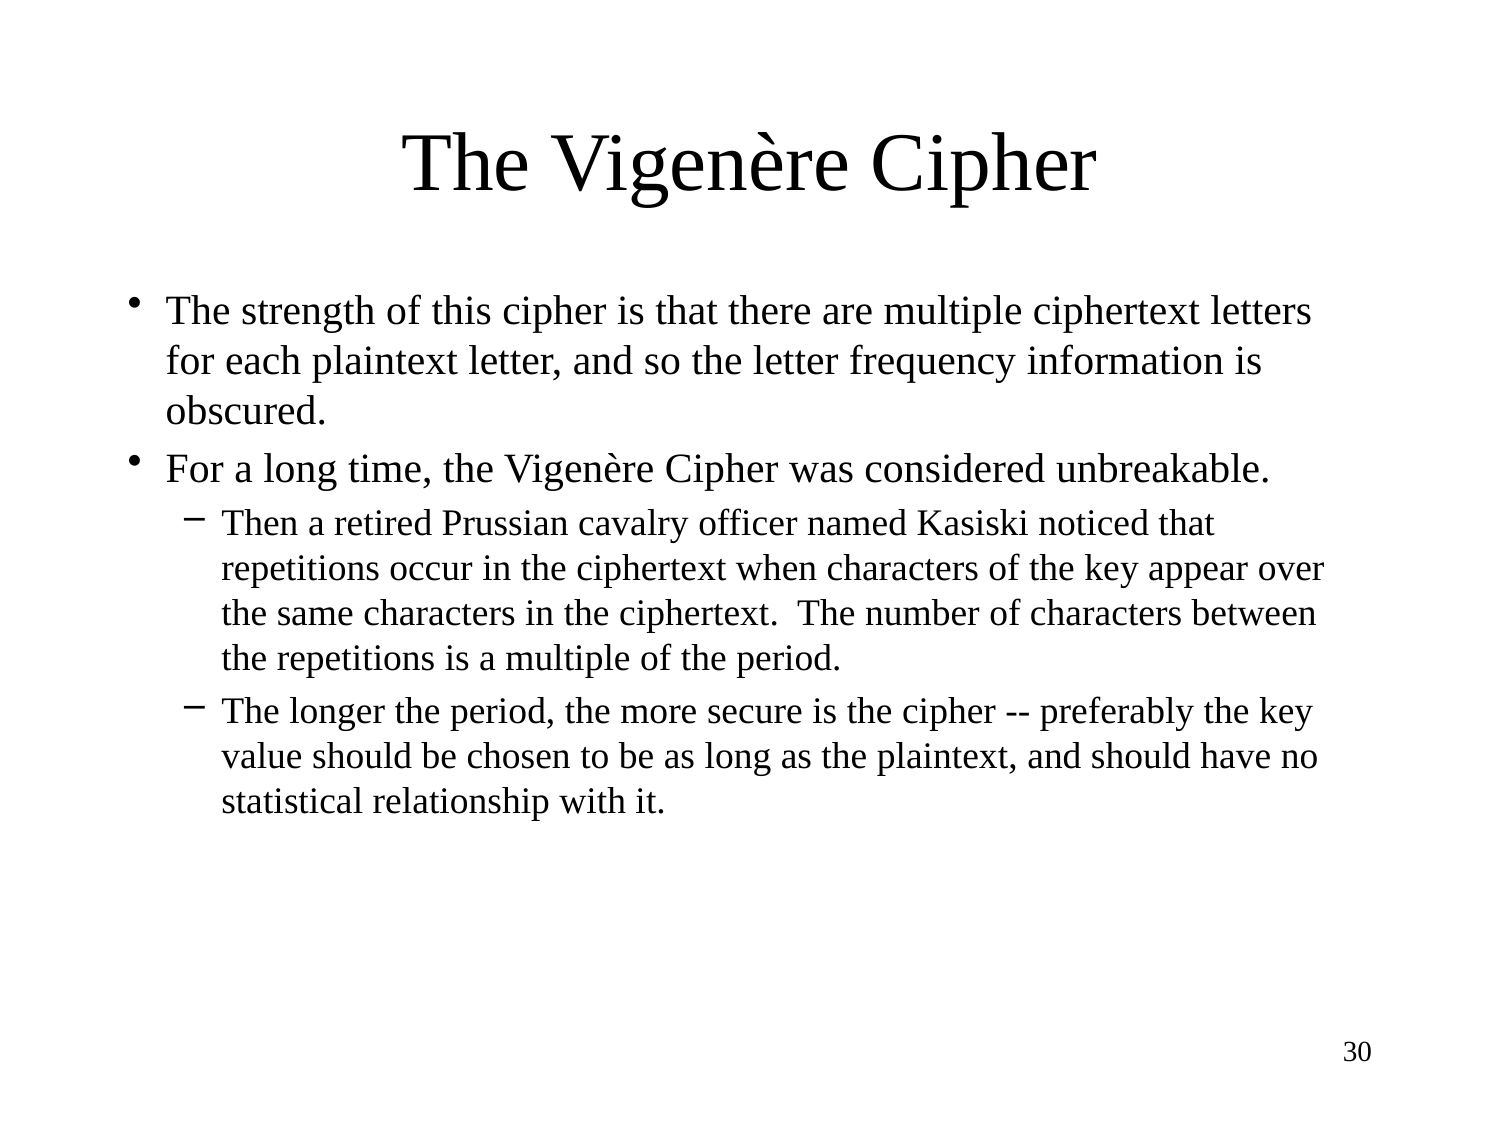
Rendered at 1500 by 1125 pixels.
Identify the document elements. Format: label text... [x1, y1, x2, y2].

title The Vigenère Cipher [112, 99, 1388, 250]
list The strength of this cipher is that there are multiple ciphertext letters for each plaintext letter, and so the letter frequency information is obscured. For a long time, the Vigenère Cipher was considered unbreakable. Then a retired Prussian cavalry officer named Kasiski noticed that repetitions occur in the ciphertext when characters of the key appear over the same characters in the ciphertext. The number of characters between the repetitions is a multiple of the period. The longer the period, the more secure is the cipher -- preferably the key value should be chosen to be as long as the plaintext, and should have no statistical relationship with it. [112, 275, 1388, 1000]
slide_number 30 [1074, 1025, 1388, 1100]
